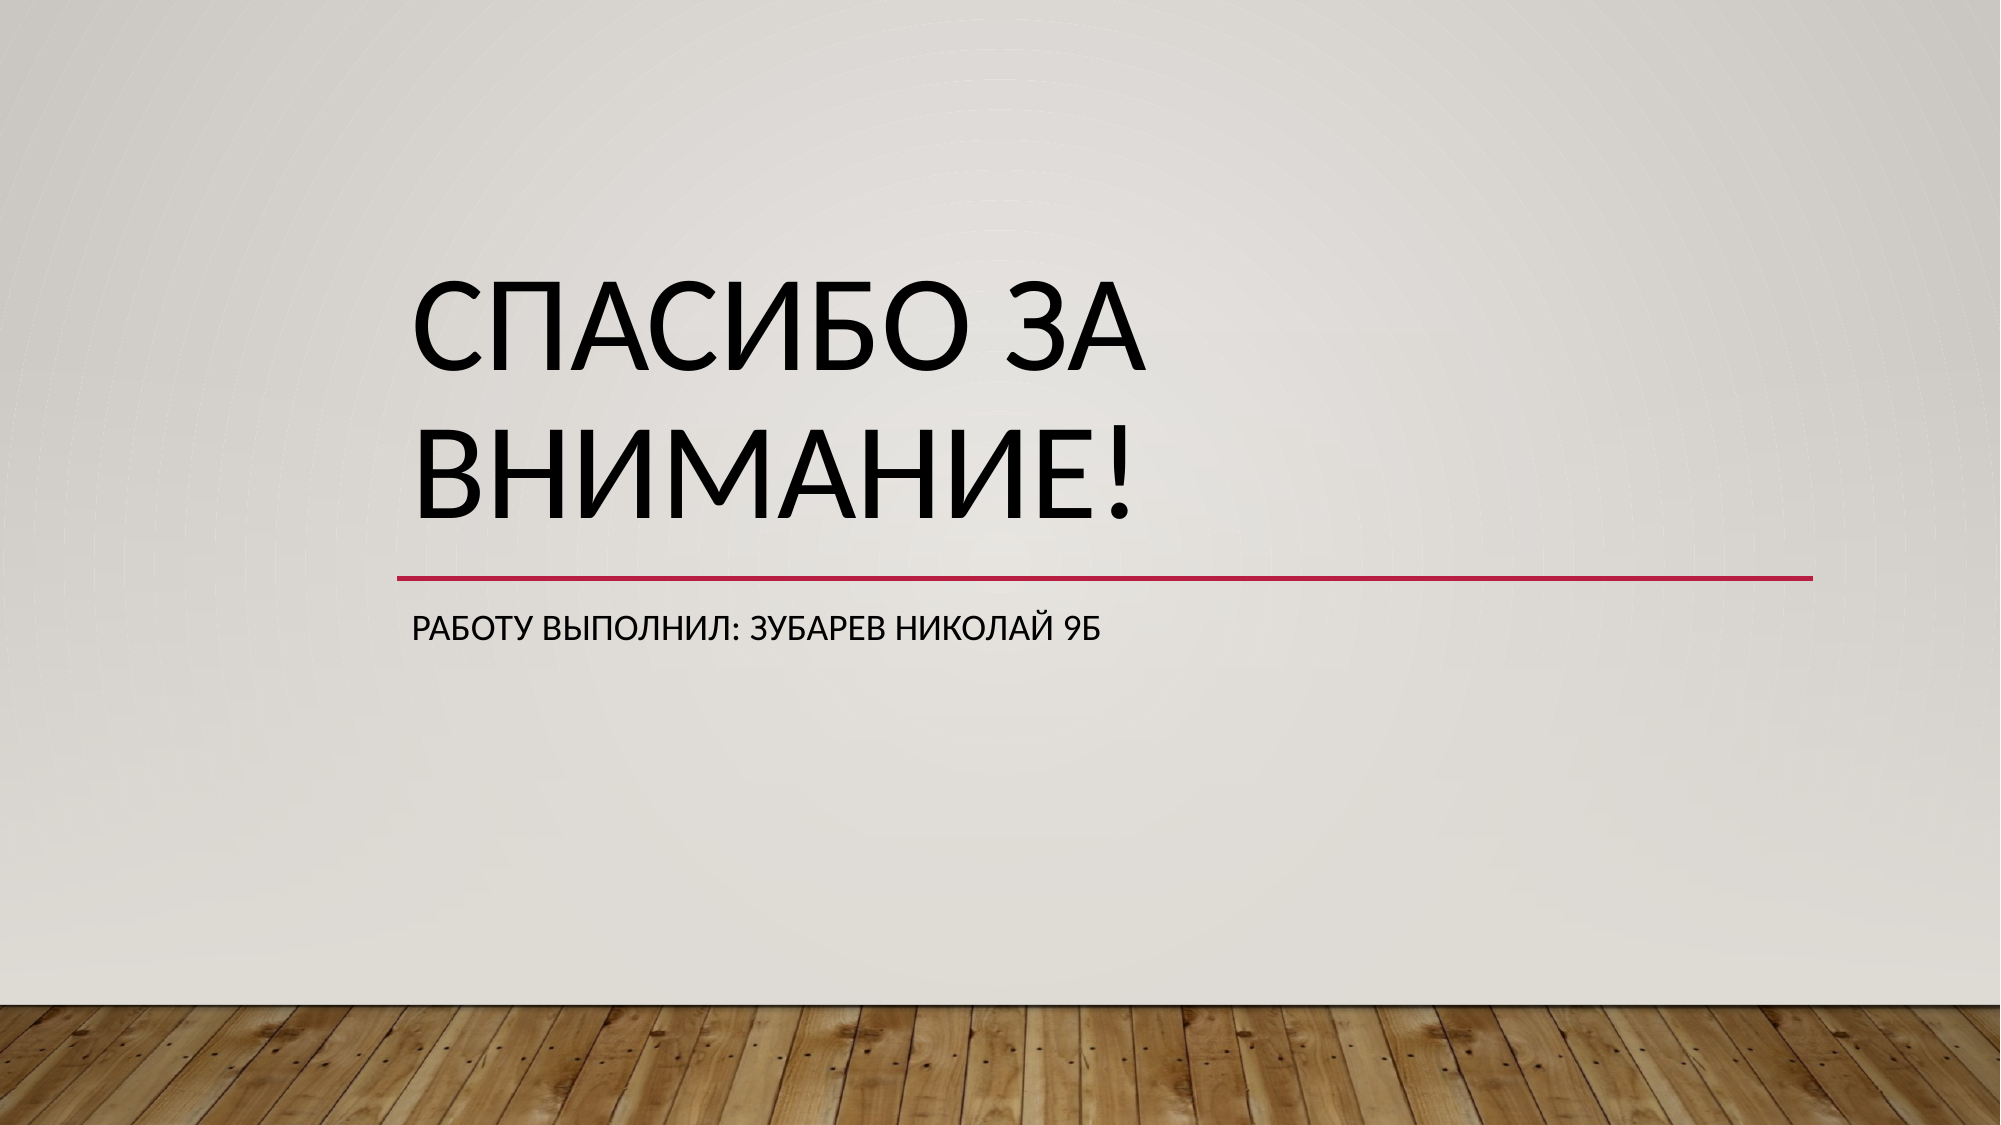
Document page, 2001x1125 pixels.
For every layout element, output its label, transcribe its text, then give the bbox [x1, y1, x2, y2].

picture [0, 1005, 2000, 1125]
title Спасибо за внимание! [396, 131, 1814, 549]
subtitle Работу выполнил: Зубарев николай 9Б [396, 579, 1814, 740]
